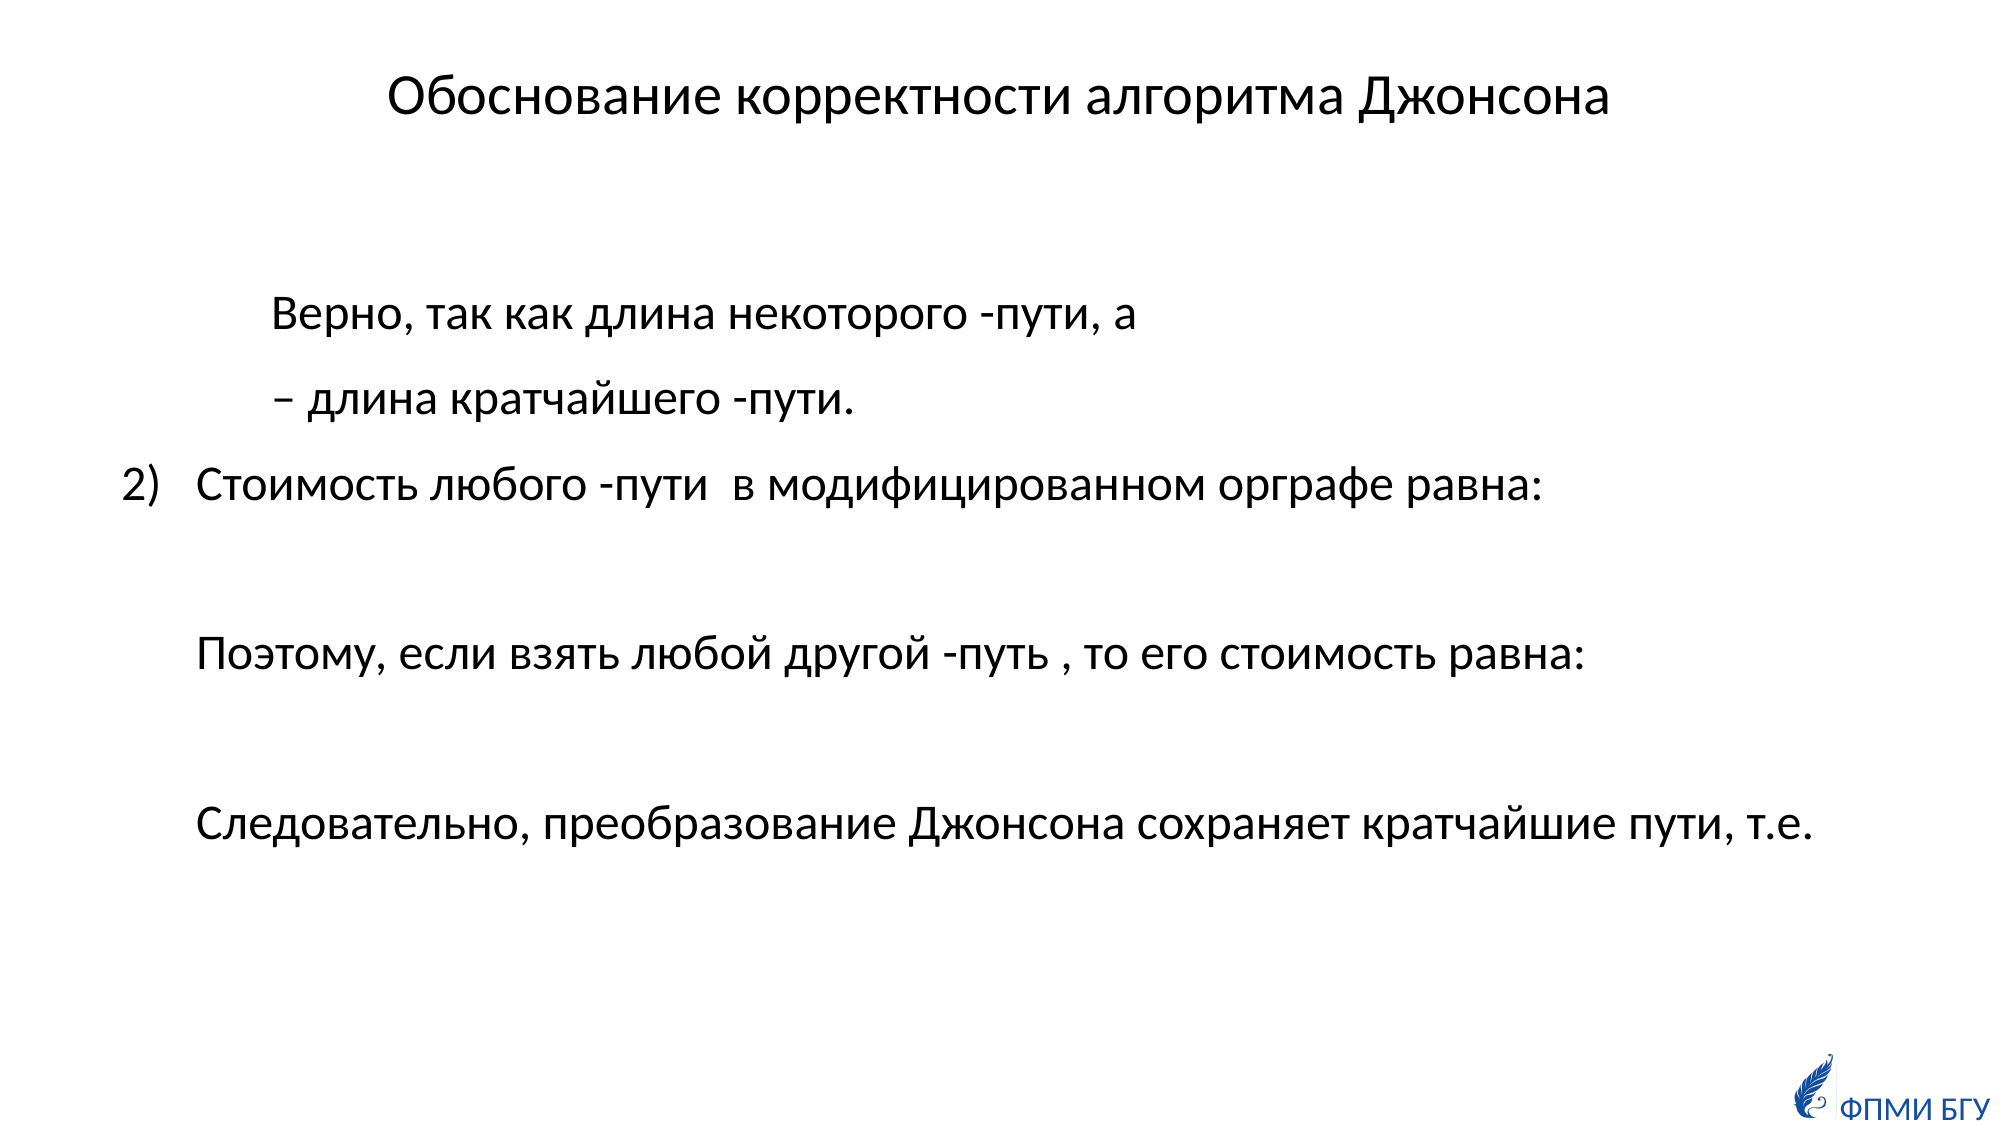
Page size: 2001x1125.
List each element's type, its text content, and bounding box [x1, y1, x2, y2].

text_box Обоснование корректности алгоритма Джонсона [372, 48, 1628, 134]
picture [1793, 1053, 1837, 1118]
text_box ФПМИ БГУ [1830, 1087, 2000, 1125]
